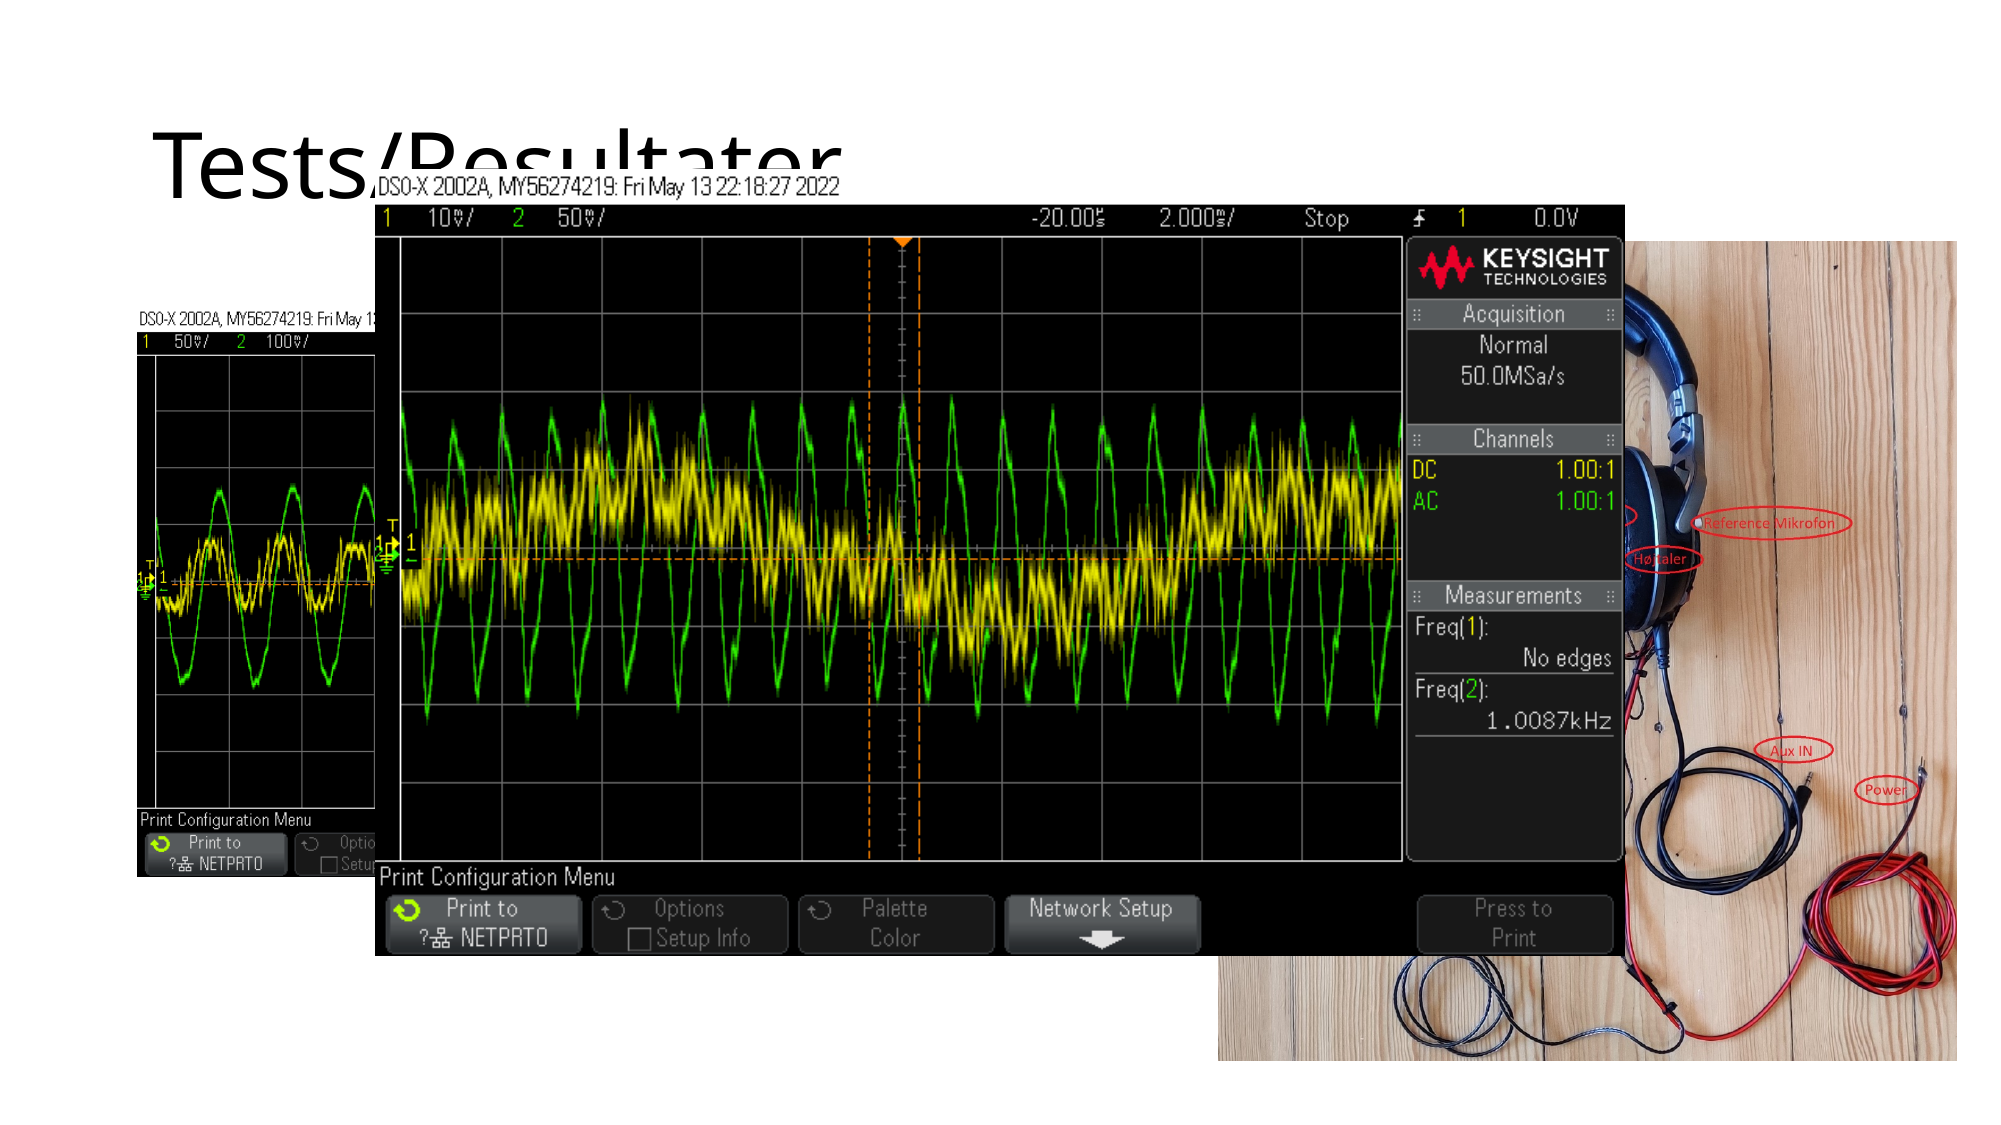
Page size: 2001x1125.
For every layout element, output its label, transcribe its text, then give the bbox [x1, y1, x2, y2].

title Tests/Resultater [137, 59, 1863, 278]
picture [137, 169, 1957, 1061]
